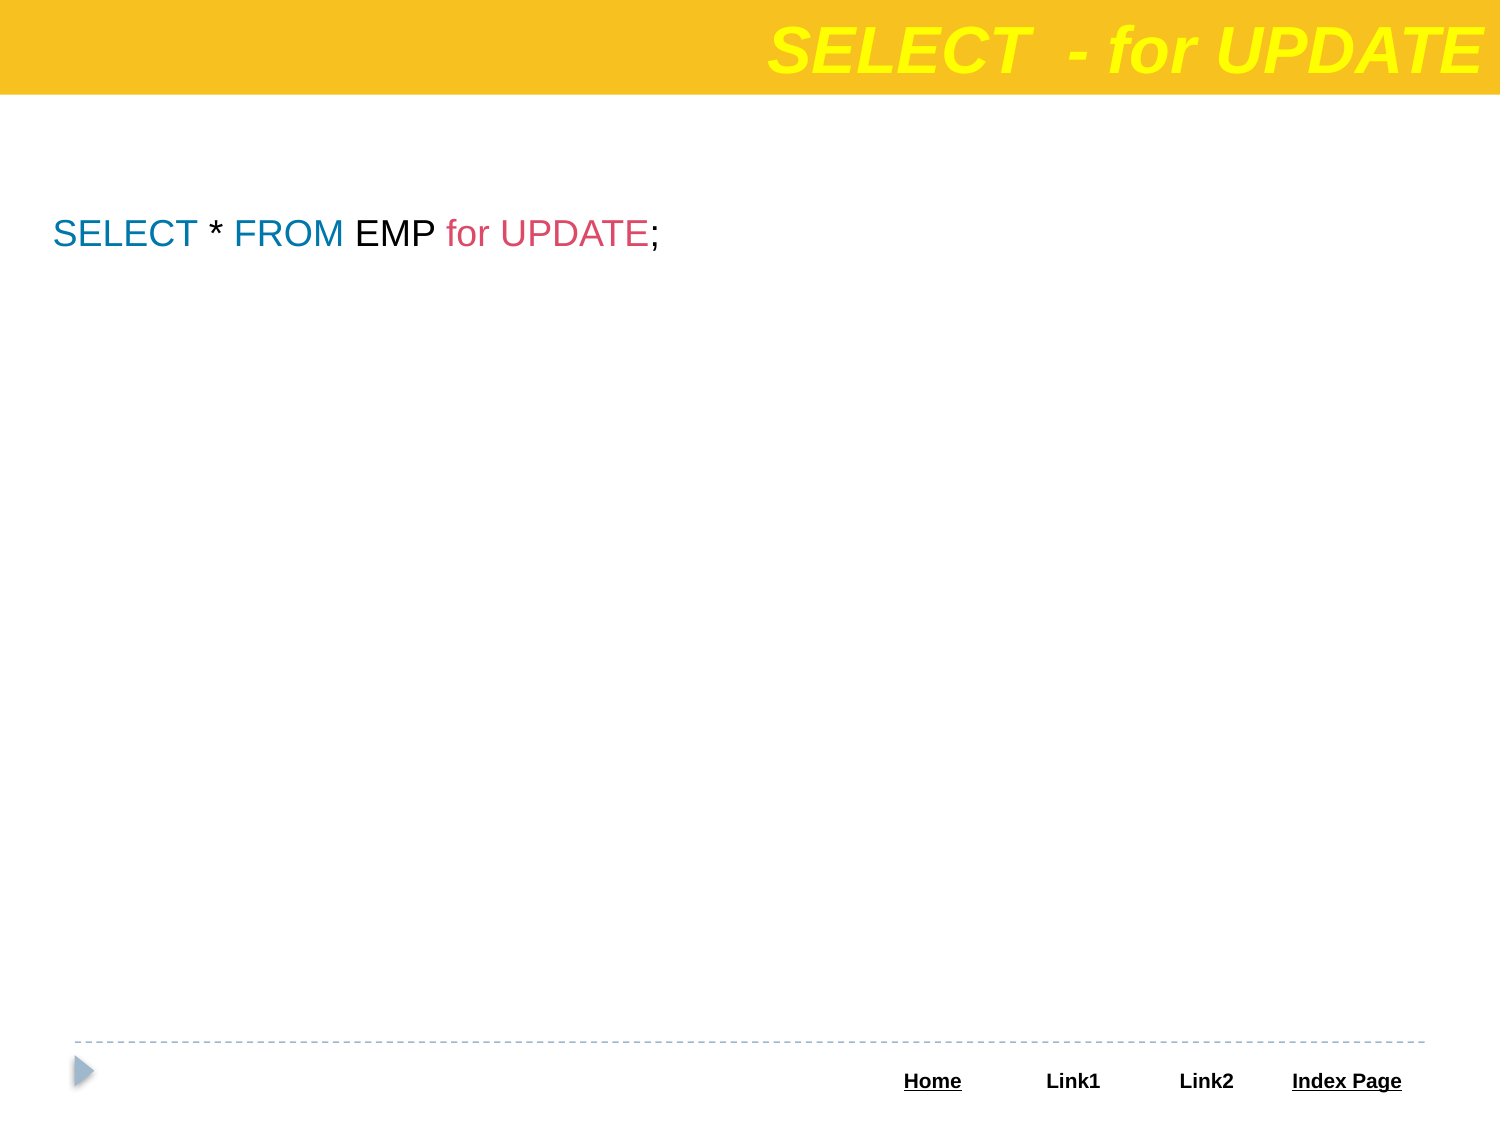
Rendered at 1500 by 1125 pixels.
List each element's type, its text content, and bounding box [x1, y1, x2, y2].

text_box SELECT * FROM EMP for UPDATE; [37, 201, 1463, 262]
text_box SELECT - for UPDATE [0, 0, 1500, 95]
